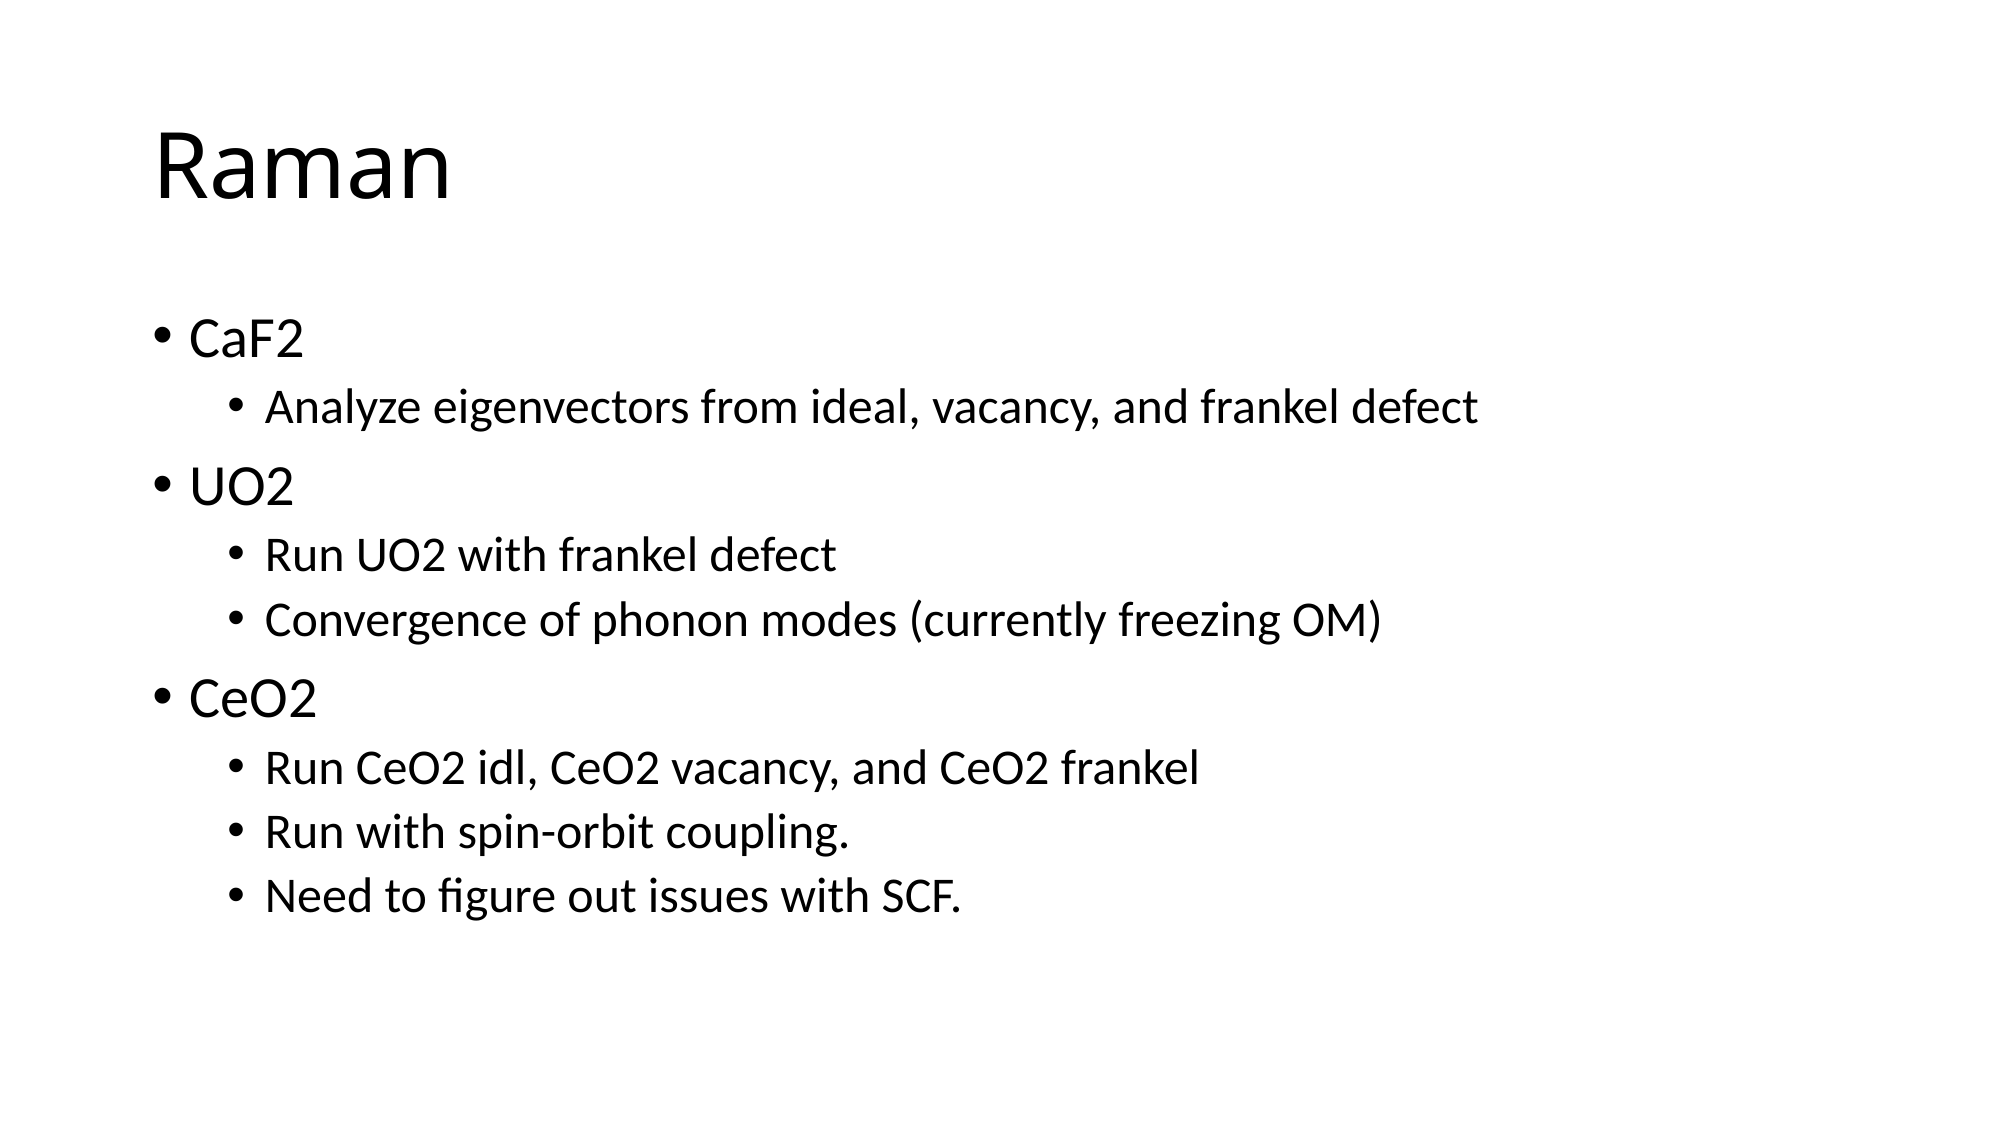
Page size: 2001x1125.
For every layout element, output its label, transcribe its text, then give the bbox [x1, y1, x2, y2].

title Raman [137, 59, 1863, 278]
list CaF2 Analyze eigenvectors from ideal, vacancy, and frankel defect UO2 Run UO2 with frankel defect Convergence of phonon modes (currently freezing OM) CeO2 Run CeO2 idl, CeO2 vacancy, and CeO2 frankel Run with spin-orbit coupling. Need to figure out issues with SCF. [137, 299, 1863, 1014]
